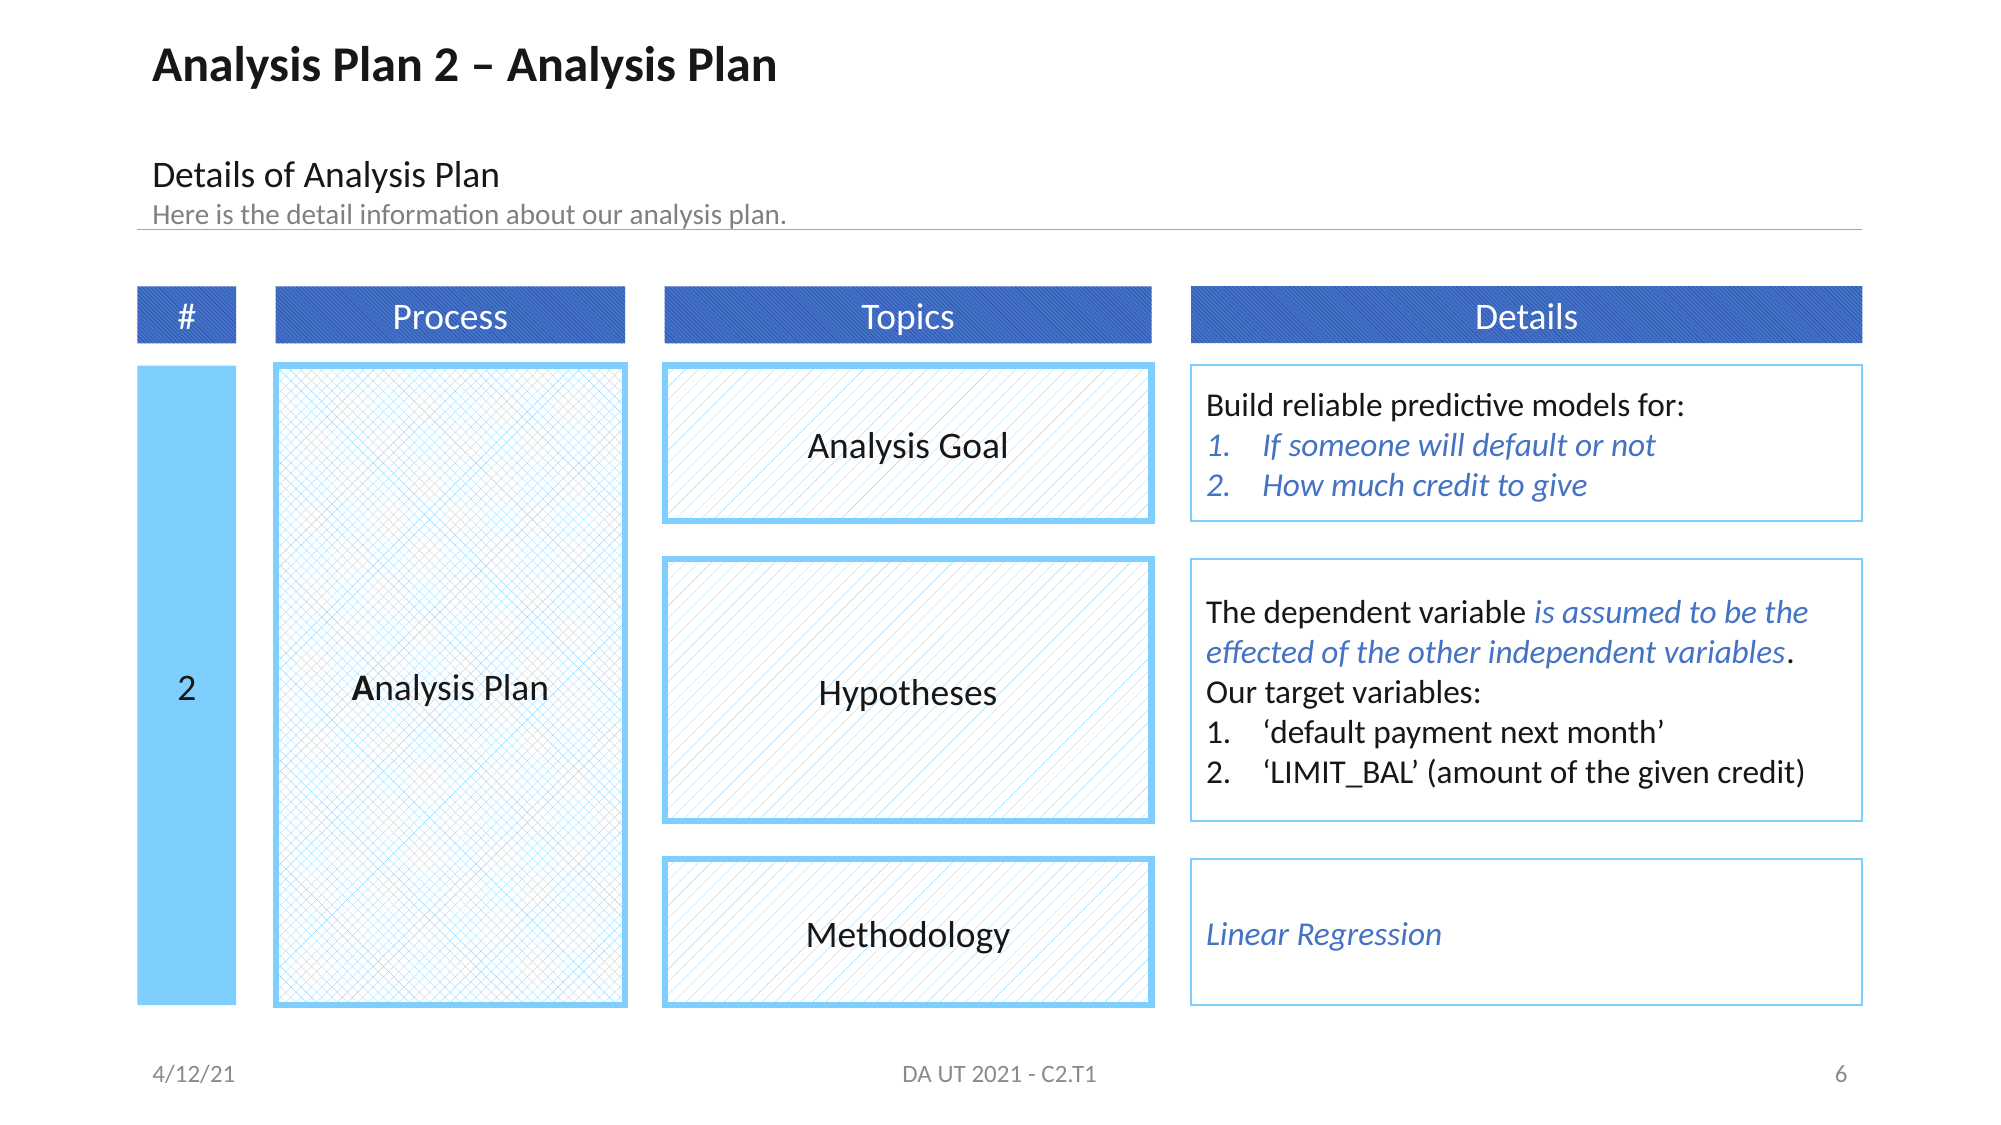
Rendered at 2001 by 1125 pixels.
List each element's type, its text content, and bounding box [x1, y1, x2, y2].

text_box Details of Analysis Plan Here is the detail information about our analysis plan. [137, 230, 1832, 238]
text_box 2 [136, 365, 237, 1006]
text_box Linear Regression [1190, 858, 1863, 1006]
text_box Details [1190, 285, 1863, 344]
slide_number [137, 1042, 588, 1103]
text_box Details of Analysis Plan Here is the detail information about our analysis plan. [137, 142, 1832, 229]
text_box Process [275, 285, 626, 344]
text_box Hypotheses [664, 558, 1153, 822]
text_box # [136, 285, 237, 344]
footer DA UT 2021 - C2.T1 [662, 1042, 1338, 1103]
text_box Analysis Goal [664, 365, 1153, 522]
text_box Analysis Plan 2 – Analysis Plan [137, 23, 939, 99]
text_box Topics [664, 285, 1153, 344]
text_box Methodology [664, 858, 1153, 1006]
text_box The dependent variable is assumed to be the effected of the other independent variables. Our target variables: ‘default payment next month’ ‘LIMIT_BAL’ (amount of the given credit) [1190, 558, 1863, 822]
text_box Analysis Plan [275, 365, 626, 1006]
text_box Build reliable predictive models for: If someone will default or not How much credit to give [1190, 364, 1863, 522]
slide_number 6 [1412, 1042, 1863, 1103]
